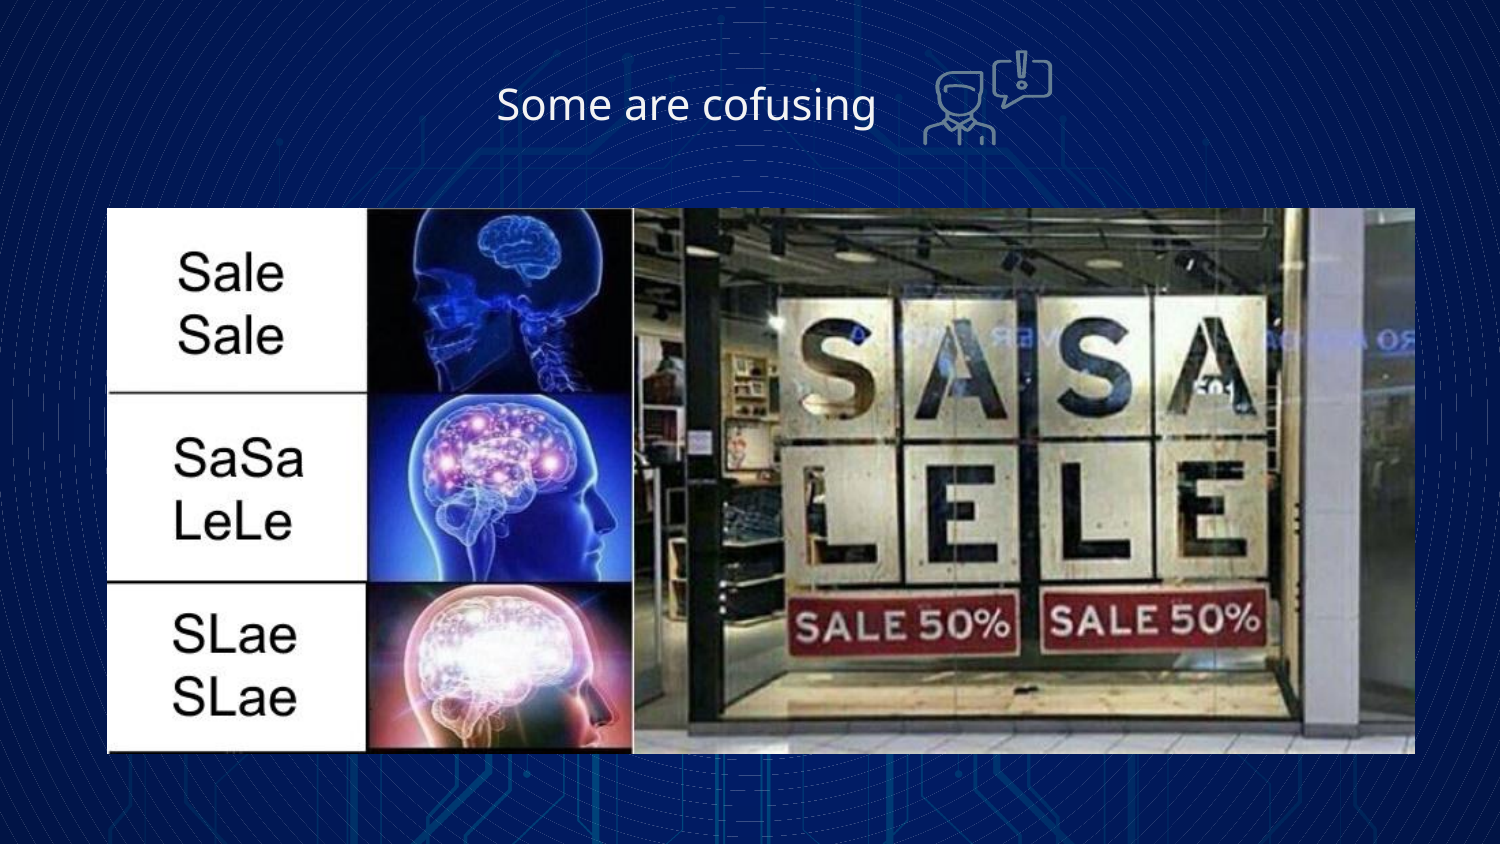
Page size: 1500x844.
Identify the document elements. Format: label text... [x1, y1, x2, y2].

title Some are cofusing [67, 62, 918, 147]
title Some are cofusing [1056, 62, 1411, 147]
picture [107, 147, 1416, 844]
picture [108, 0, 1392, 62]
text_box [923, 50, 1053, 146]
